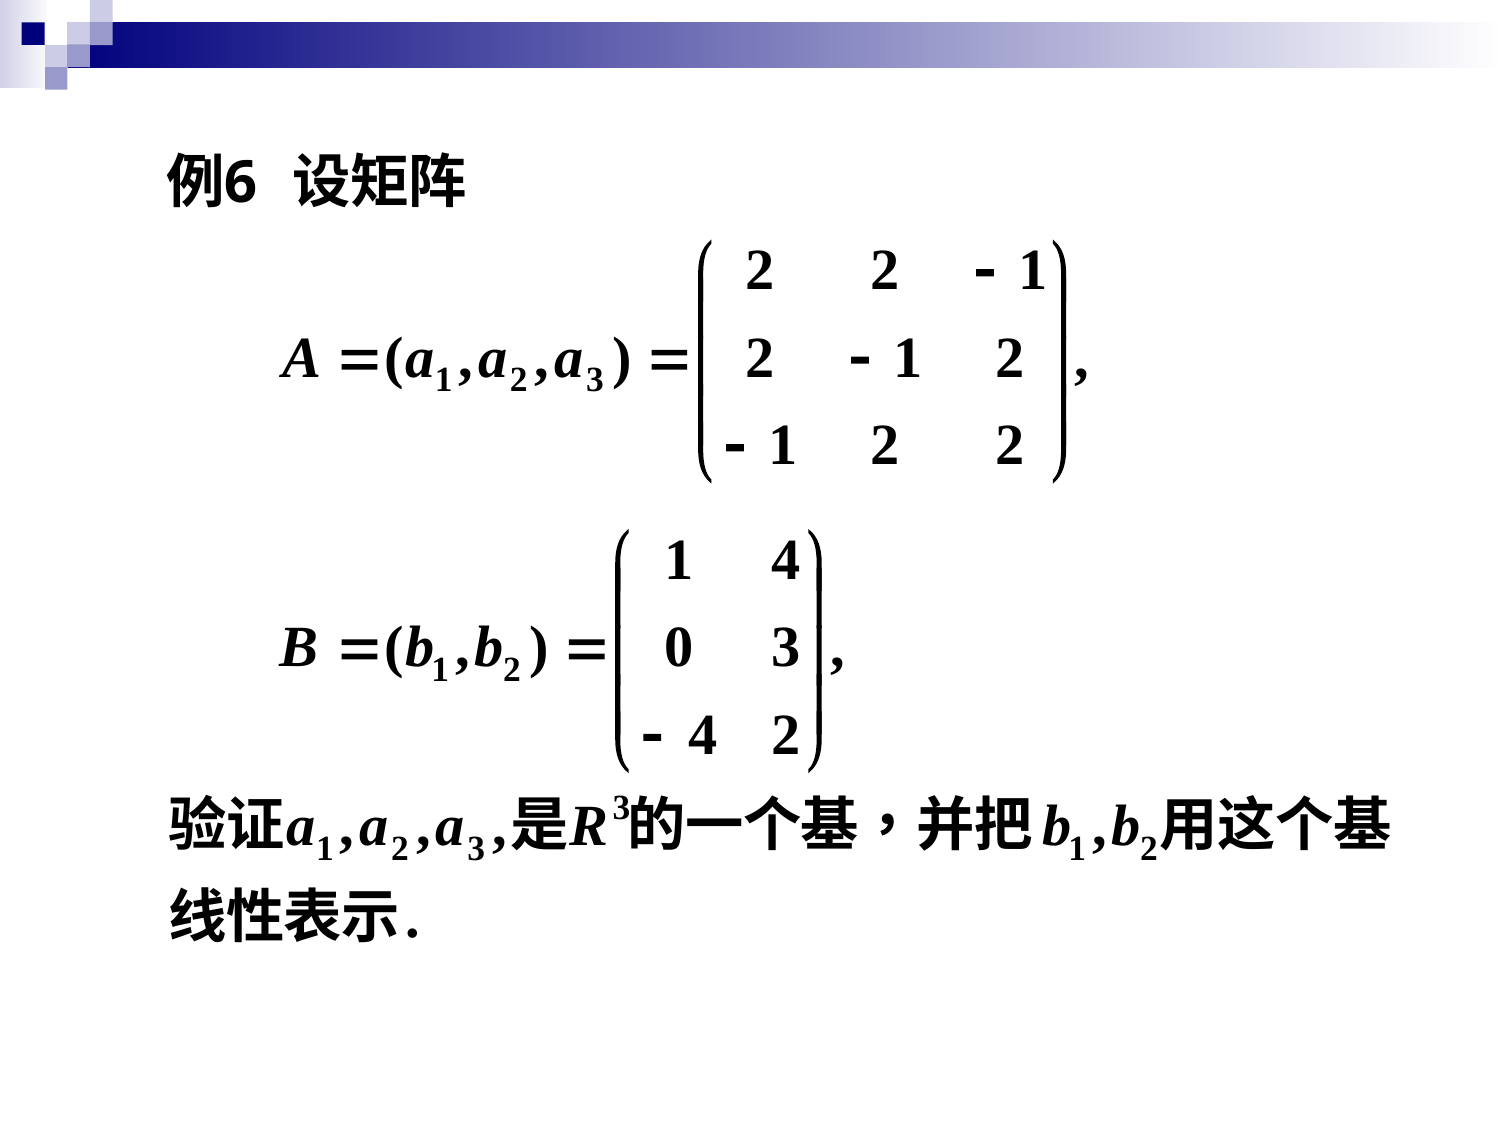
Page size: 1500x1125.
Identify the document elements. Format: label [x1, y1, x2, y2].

text_box [164, 149, 474, 215]
text_box [274, 526, 849, 776]
text_box [166, 787, 1401, 951]
text_box [274, 237, 1092, 486]
